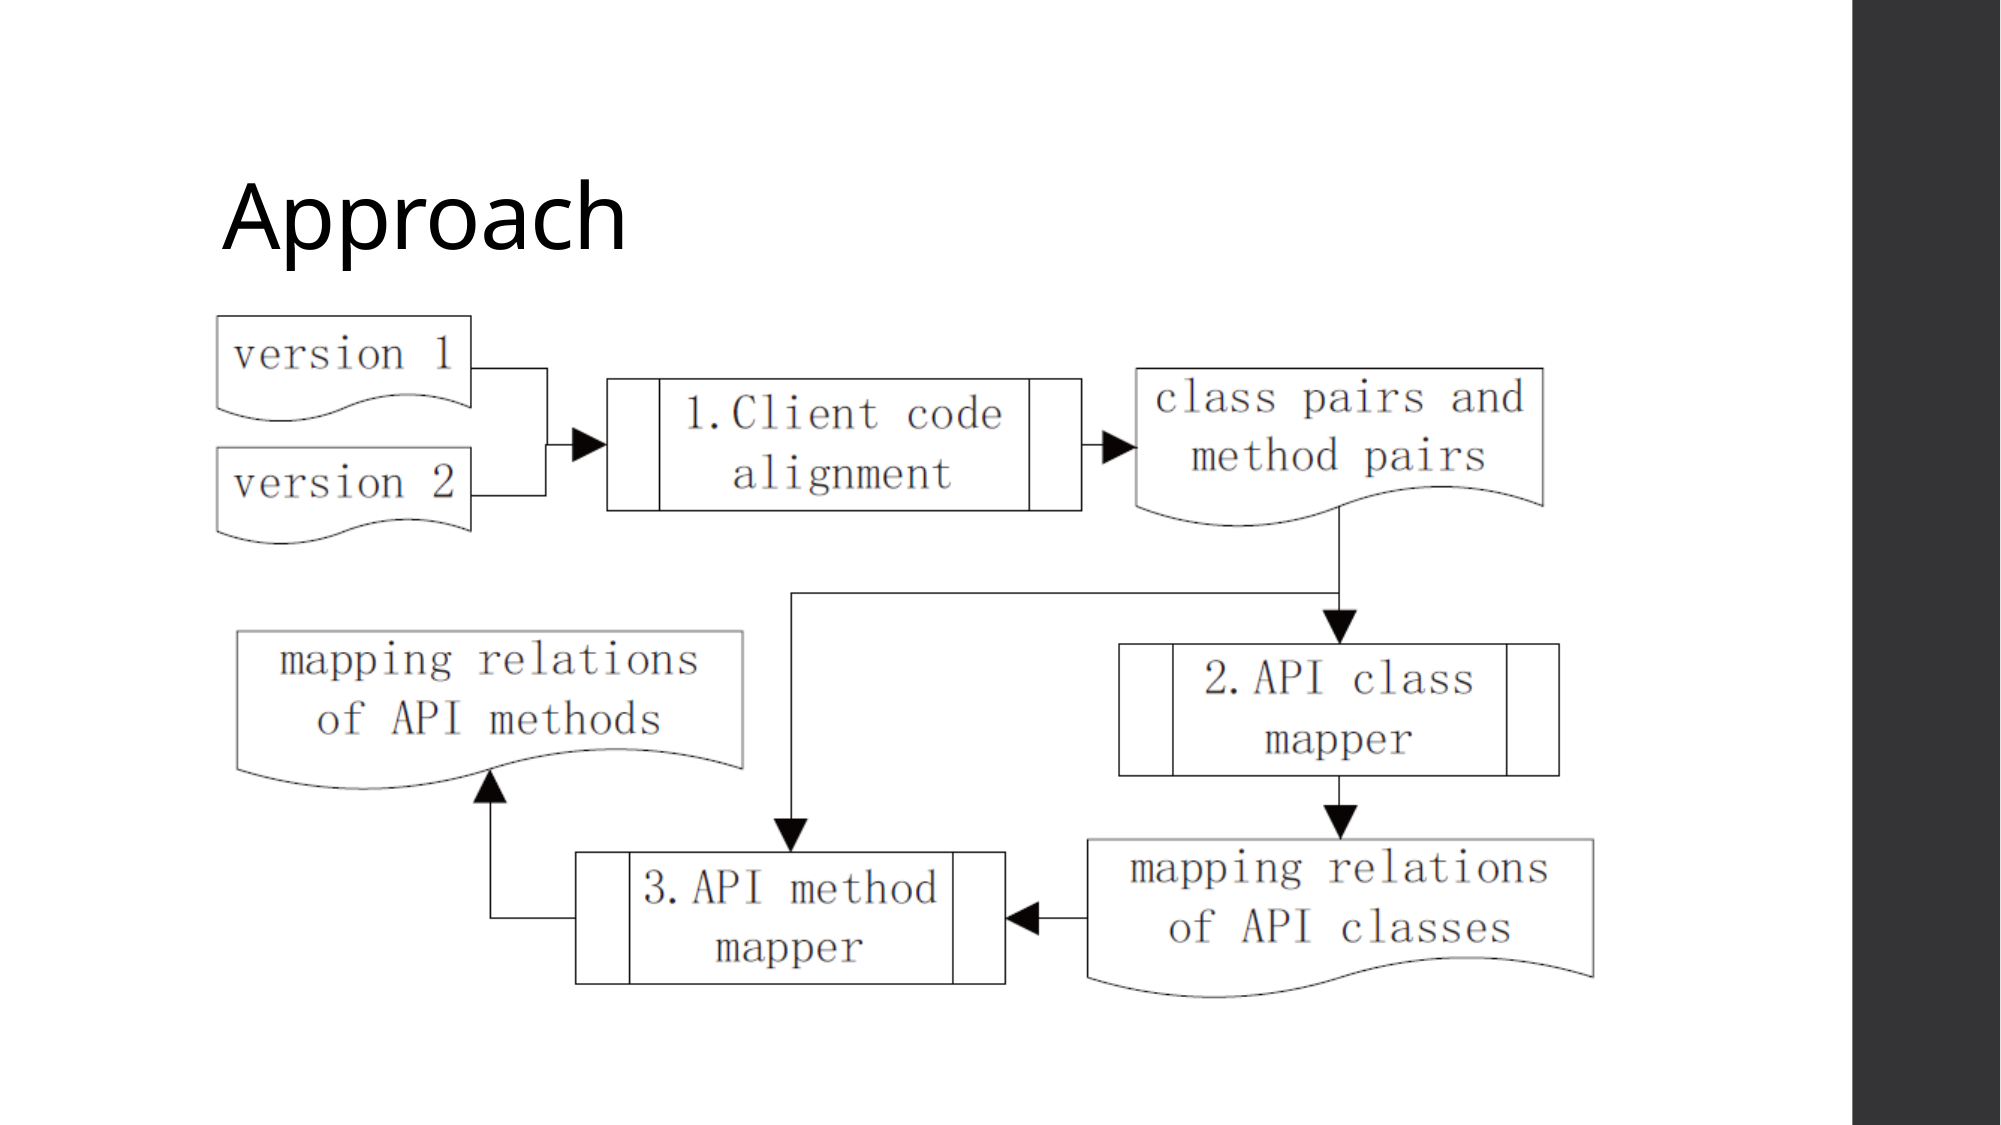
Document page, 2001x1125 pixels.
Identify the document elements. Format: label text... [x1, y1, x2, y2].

title Approach [206, 60, 1797, 278]
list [206, 307, 1618, 1006]
